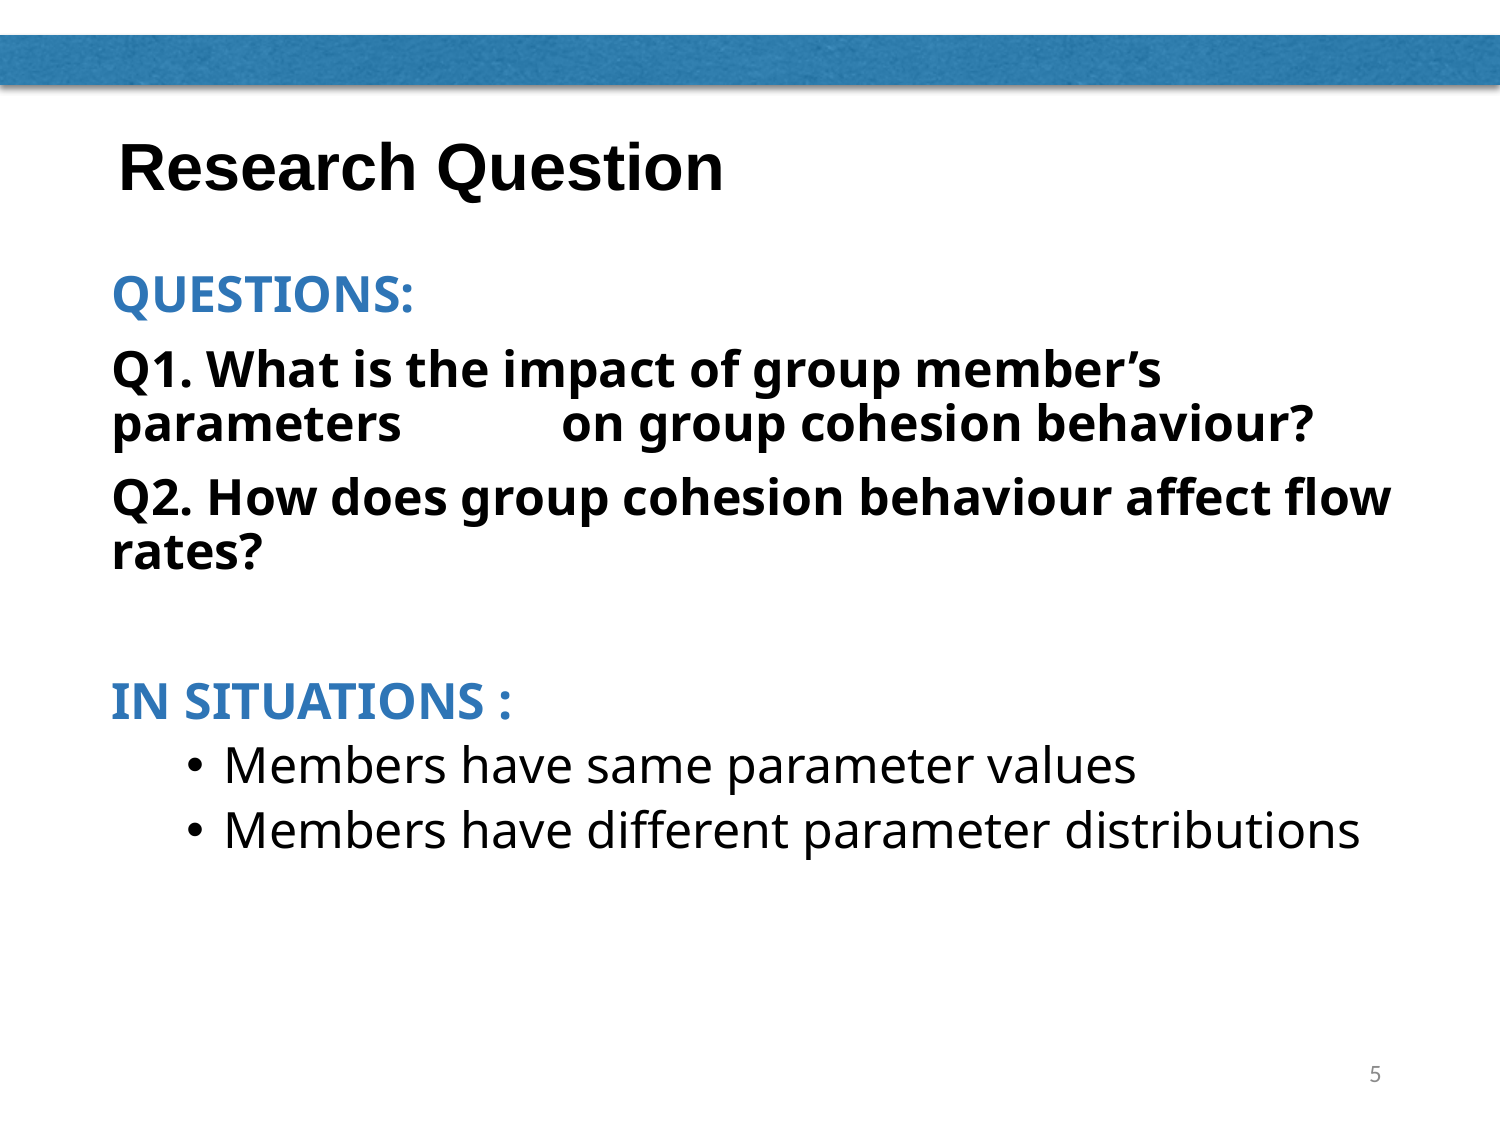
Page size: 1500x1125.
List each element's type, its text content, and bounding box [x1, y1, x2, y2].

list QUESTIONS: Q1. What is the impact of group member’s parameters on group cohesion behaviour? Q2. How does group cohesion behaviour affect flow rates? IN SITUATIONS : Members have same parameter values Members have different parameter distributions [103, 260, 1424, 943]
title Research Question [103, 96, 1397, 260]
text_box [0, 35, 1500, 85]
slide_number 5 [1059, 1042, 1397, 1103]
